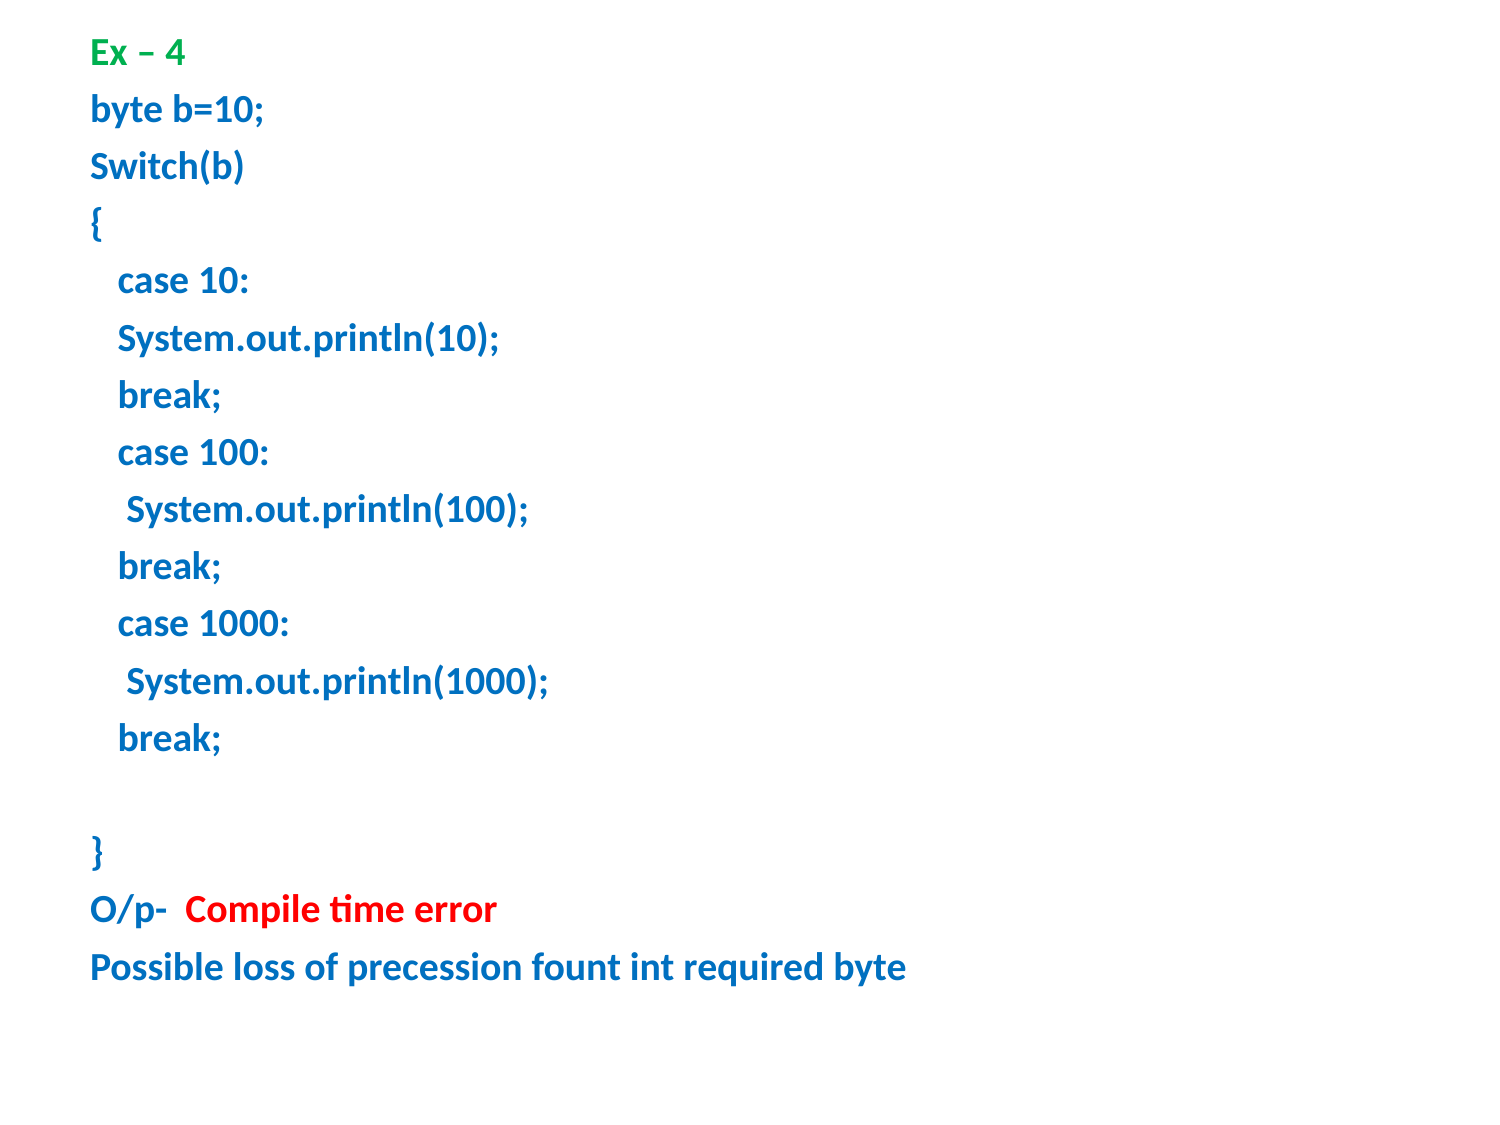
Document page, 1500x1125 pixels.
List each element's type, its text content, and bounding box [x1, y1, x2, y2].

list Ex – 4 byte b=10; Switch(b) { case 10: System.out.println(10); break; case 100: System.out.println(100); break; case 1000: System.out.println(1000); break; } O/p- Compile time error Possible loss of precession fount int required byte [75, 23, 1425, 1005]
